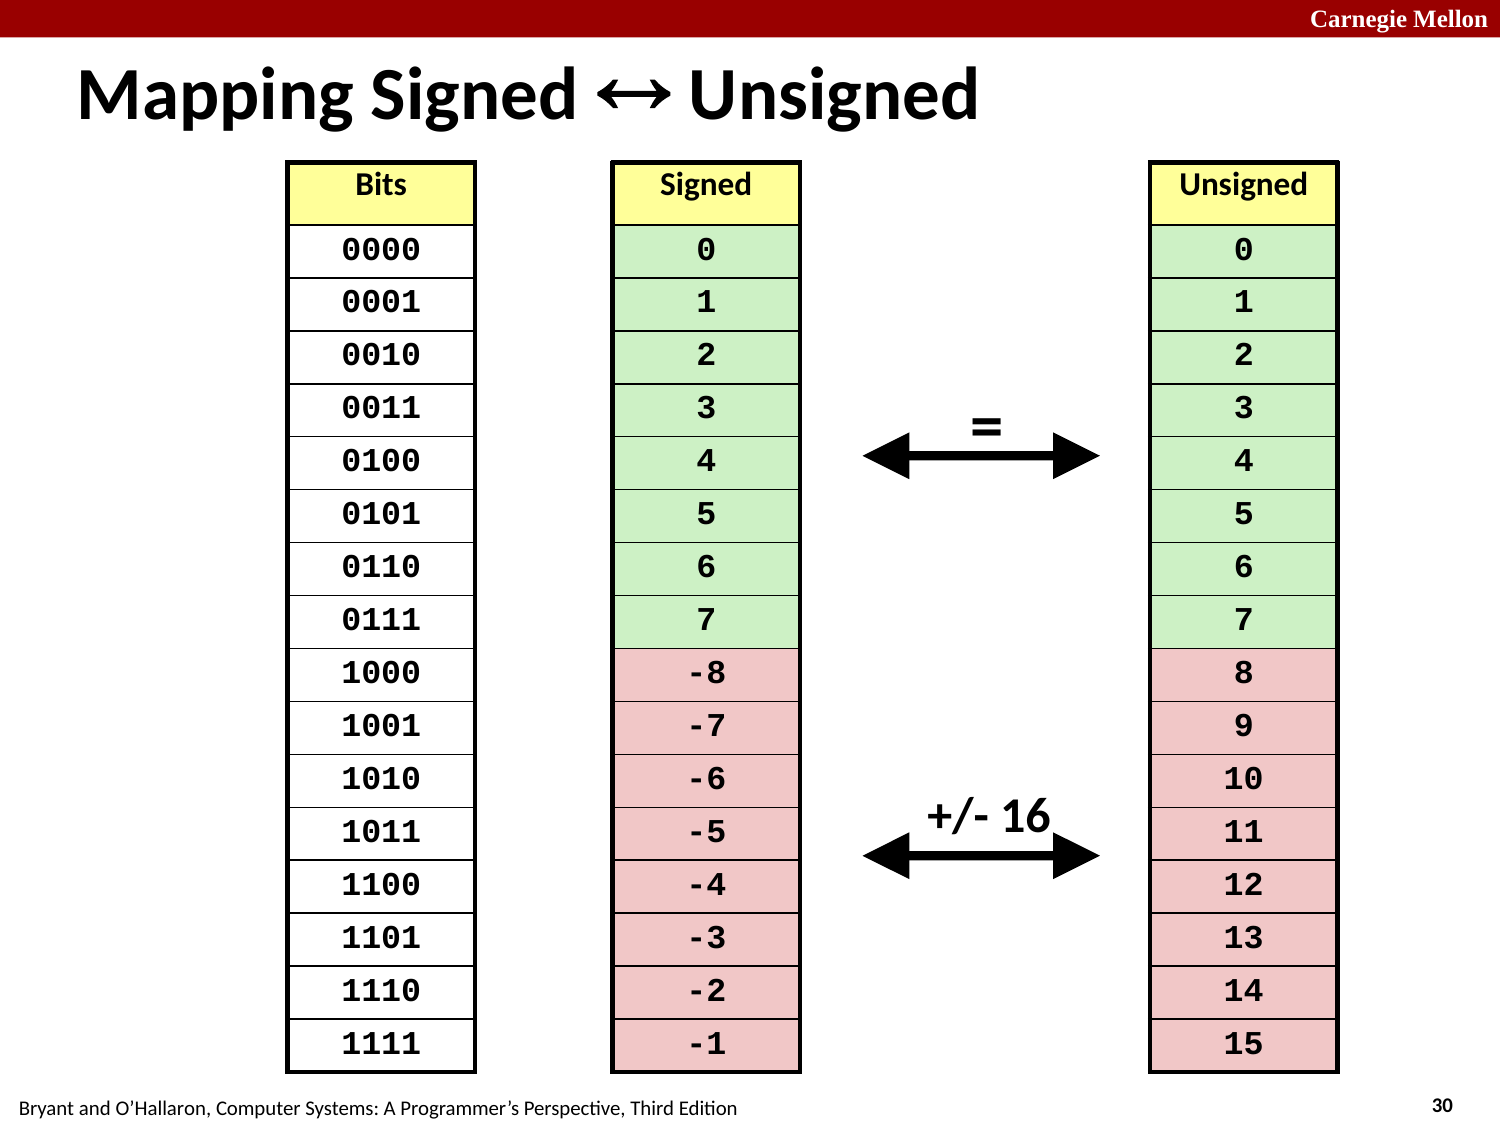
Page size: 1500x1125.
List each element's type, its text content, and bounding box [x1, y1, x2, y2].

table_cell 6 [1152, 543, 1335, 595]
table_cell 10 [1152, 755, 1335, 807]
table_cell 0 [1152, 226, 1335, 277]
table_cell -7 [615, 702, 798, 754]
title Mapping Signed  Unsigned [66, 40, 1187, 238]
table_cell -2 [615, 967, 798, 1018]
table_cell 1111 [290, 1020, 473, 1070]
table_cell -3 [615, 914, 798, 965]
table_cell 5 [615, 490, 798, 542]
table_cell 0010 [290, 332, 473, 383]
table_cell 1100 [290, 861, 473, 912]
table_cell 1010 [290, 755, 473, 807]
table_cell 0011 [290, 385, 473, 436]
table_cell 8 [1152, 649, 1335, 701]
table_cell 1011 [290, 808, 473, 859]
table_cell 3 [1152, 385, 1335, 436]
table_cell 3 [615, 385, 798, 436]
table_cell 1 [615, 279, 798, 330]
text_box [862, 374, 1101, 472]
table_cell 6 [615, 543, 798, 595]
table_cell 1110 [290, 967, 473, 1018]
table_cell 4 [615, 437, 798, 489]
table_cell 2 [1152, 332, 1335, 383]
table_cell 1 [1152, 279, 1335, 330]
table_cell 1101 [290, 914, 473, 965]
table_cell 9 [1152, 702, 1335, 754]
table_cell -4 [615, 861, 798, 912]
table_cell 0100 [290, 437, 473, 489]
table_cell 0001 [290, 279, 473, 330]
table_cell 13 [1152, 914, 1335, 965]
table_header Bits [290, 165, 473, 224]
table_cell 4 [1152, 437, 1335, 489]
table_header Signed [615, 165, 798, 224]
table_cell -6 [615, 755, 798, 807]
table_cell 0110 [290, 543, 473, 595]
table_cell 1000 [290, 649, 473, 701]
table_cell -5 [615, 808, 798, 859]
table_cell 14 [1152, 967, 1335, 1018]
table_cell 11 [1152, 808, 1335, 859]
table_cell 5 [1152, 490, 1335, 542]
table_cell -1 [615, 1020, 798, 1070]
table_cell -8 [615, 649, 798, 701]
table_cell 15 [1152, 1020, 1335, 1070]
table_cell 0 [615, 226, 798, 277]
table_cell 12 [1152, 861, 1335, 912]
table_cell 2 [615, 332, 798, 383]
table_header Unsigned [1152, 165, 1335, 224]
table_cell 7 [615, 596, 798, 648]
table_cell 0101 [290, 490, 473, 542]
table_cell 1001 [290, 702, 473, 754]
table_cell 7 [1152, 596, 1335, 648]
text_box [862, 774, 1101, 856]
table_cell 0000 [290, 226, 473, 277]
table_cell 0111 [290, 596, 473, 648]
